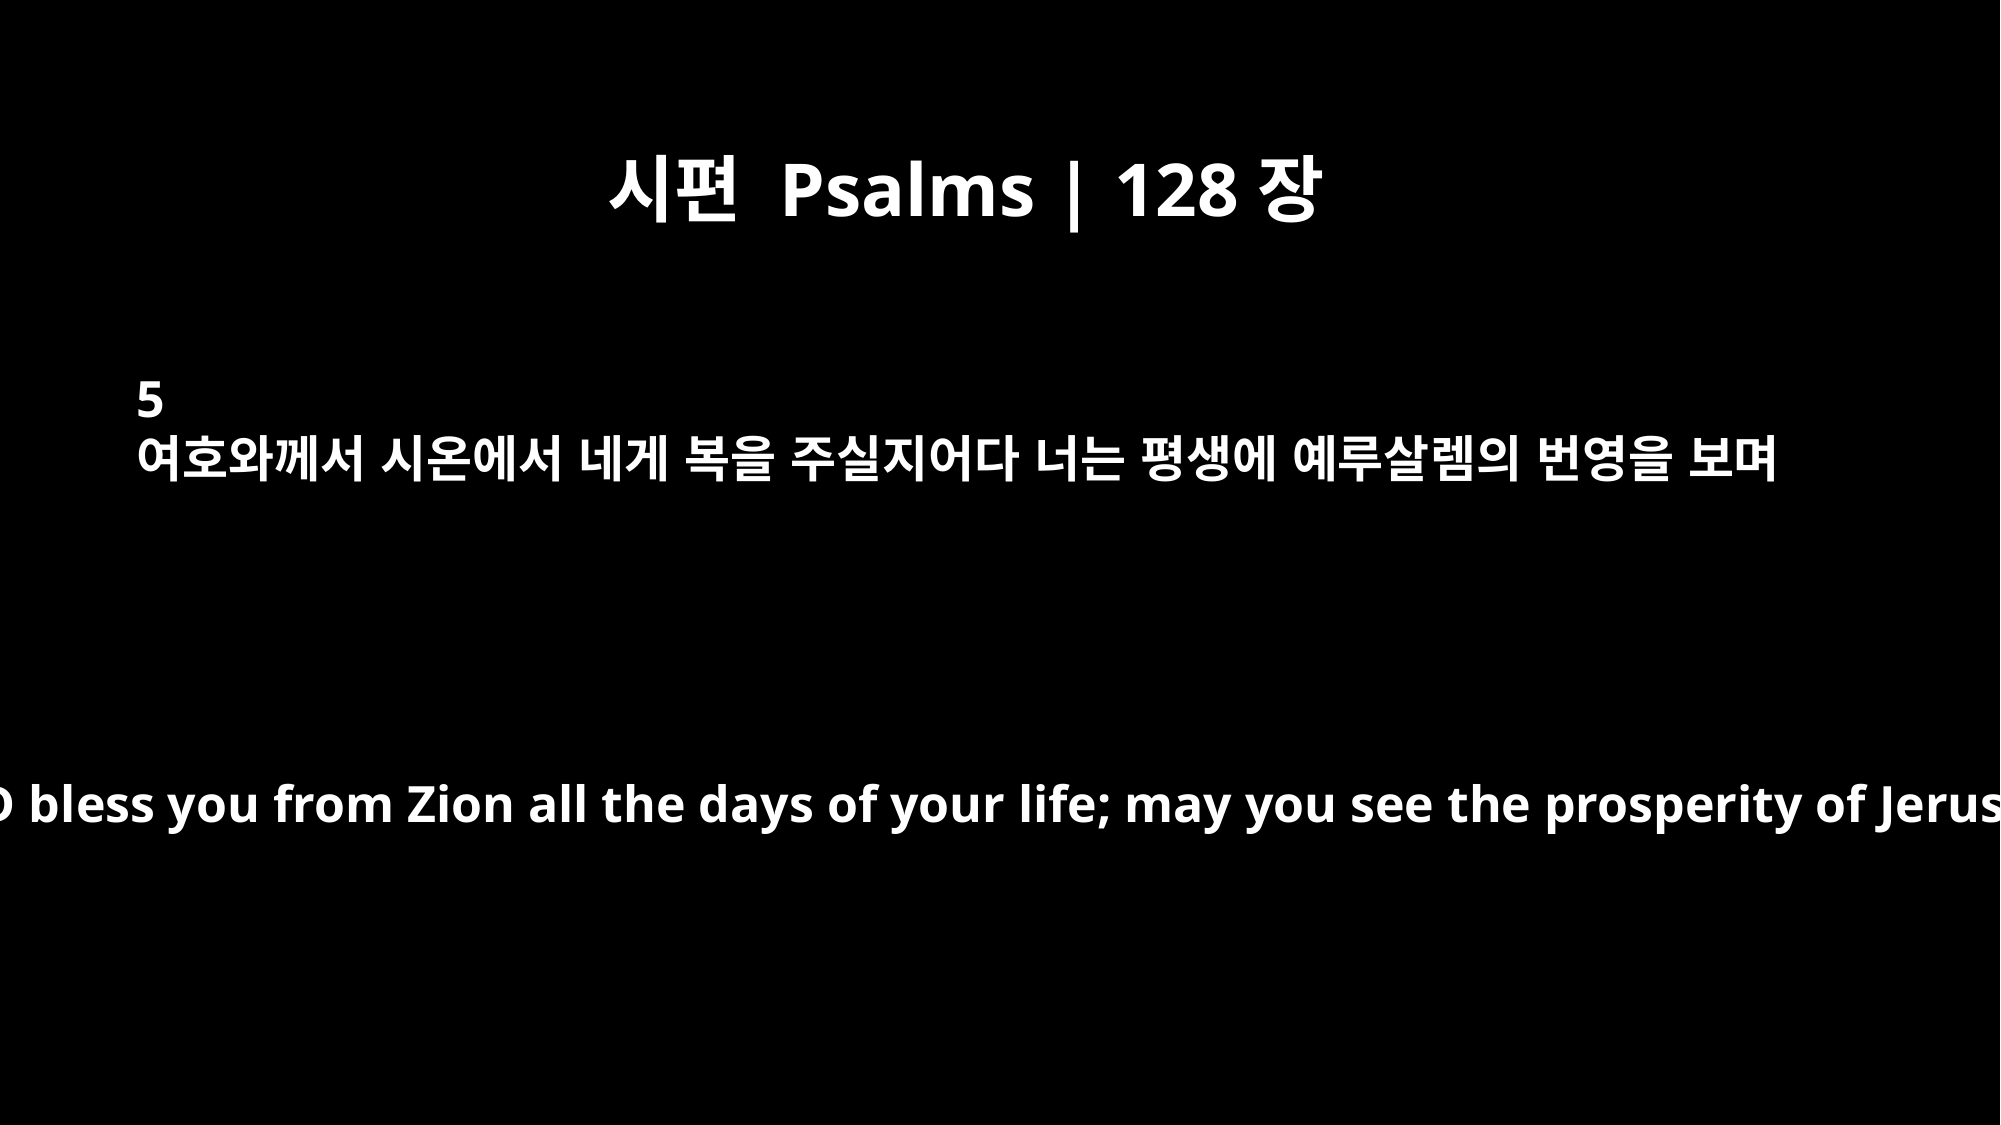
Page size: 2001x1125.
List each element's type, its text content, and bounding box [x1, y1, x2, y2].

text_box 시편 Psalms | 128장 [592, 136, 1340, 239]
text_box May the LORD bless you from Zion all the days of your life; may you see the prosperity of Jerusalem, [0, 764, 2000, 840]
text_box 5 여호와께서 시온에서 네게 복을 주실지어다 너는 평생에 예루살렘의 번영을 보며 [121, 359, 1796, 495]
